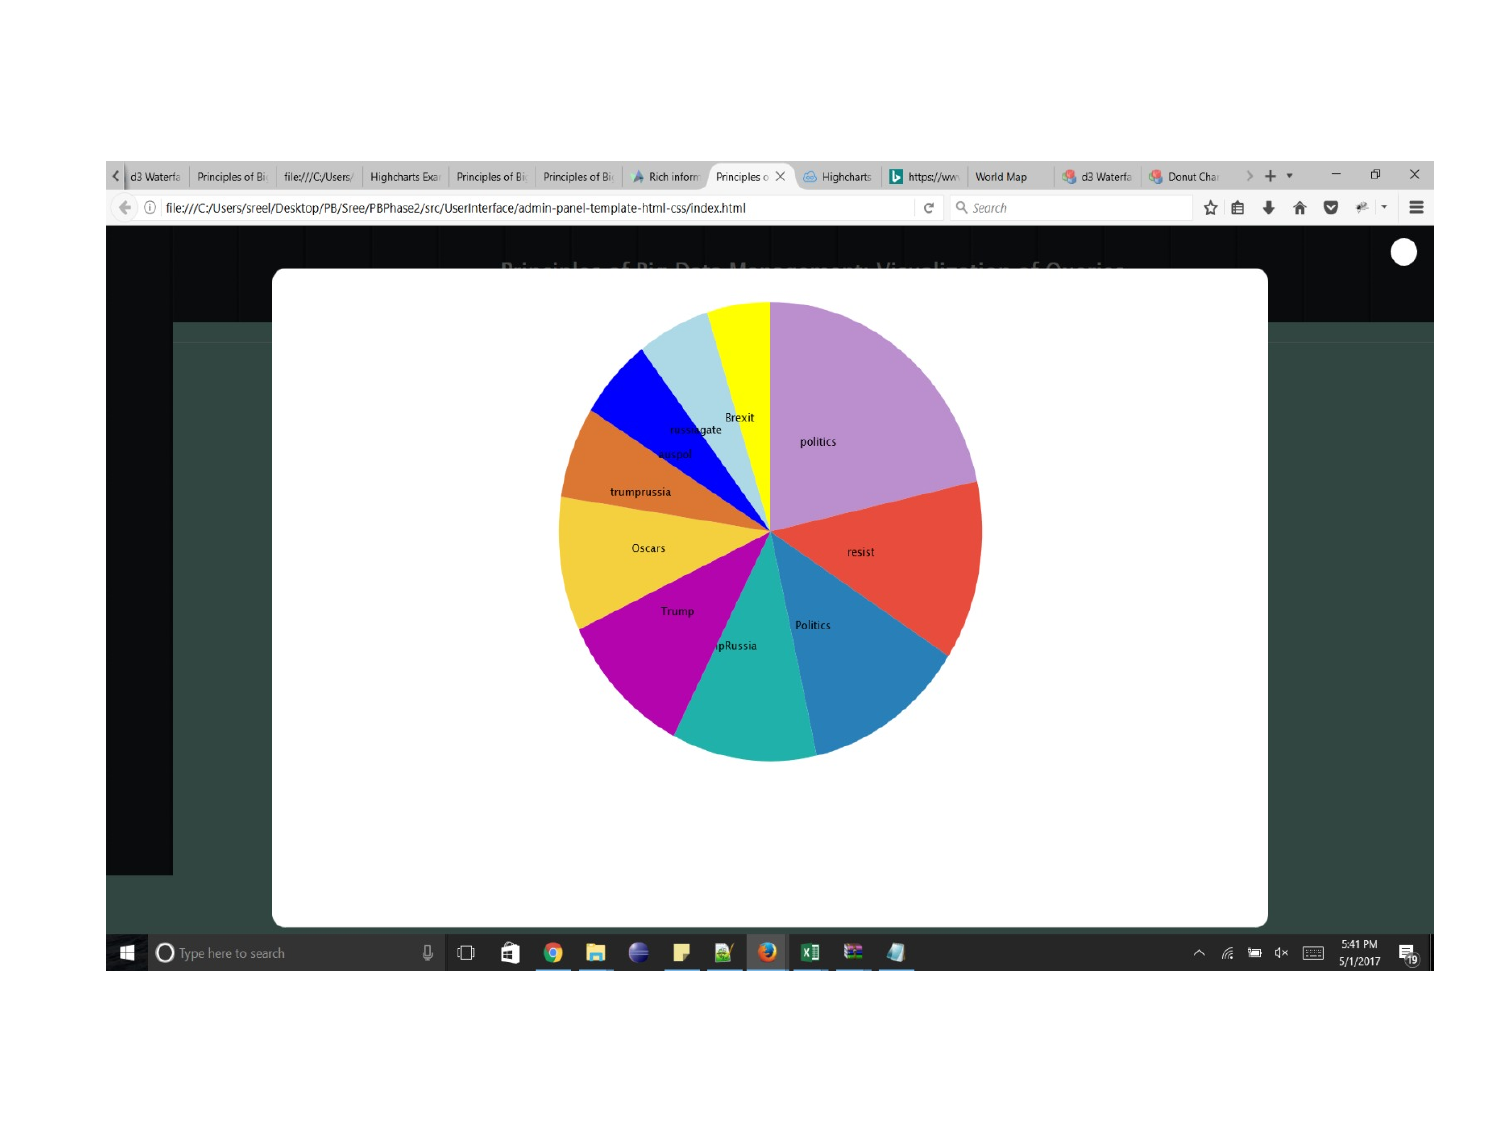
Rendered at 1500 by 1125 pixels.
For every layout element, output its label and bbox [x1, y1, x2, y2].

picture [105, 161, 1434, 972]
